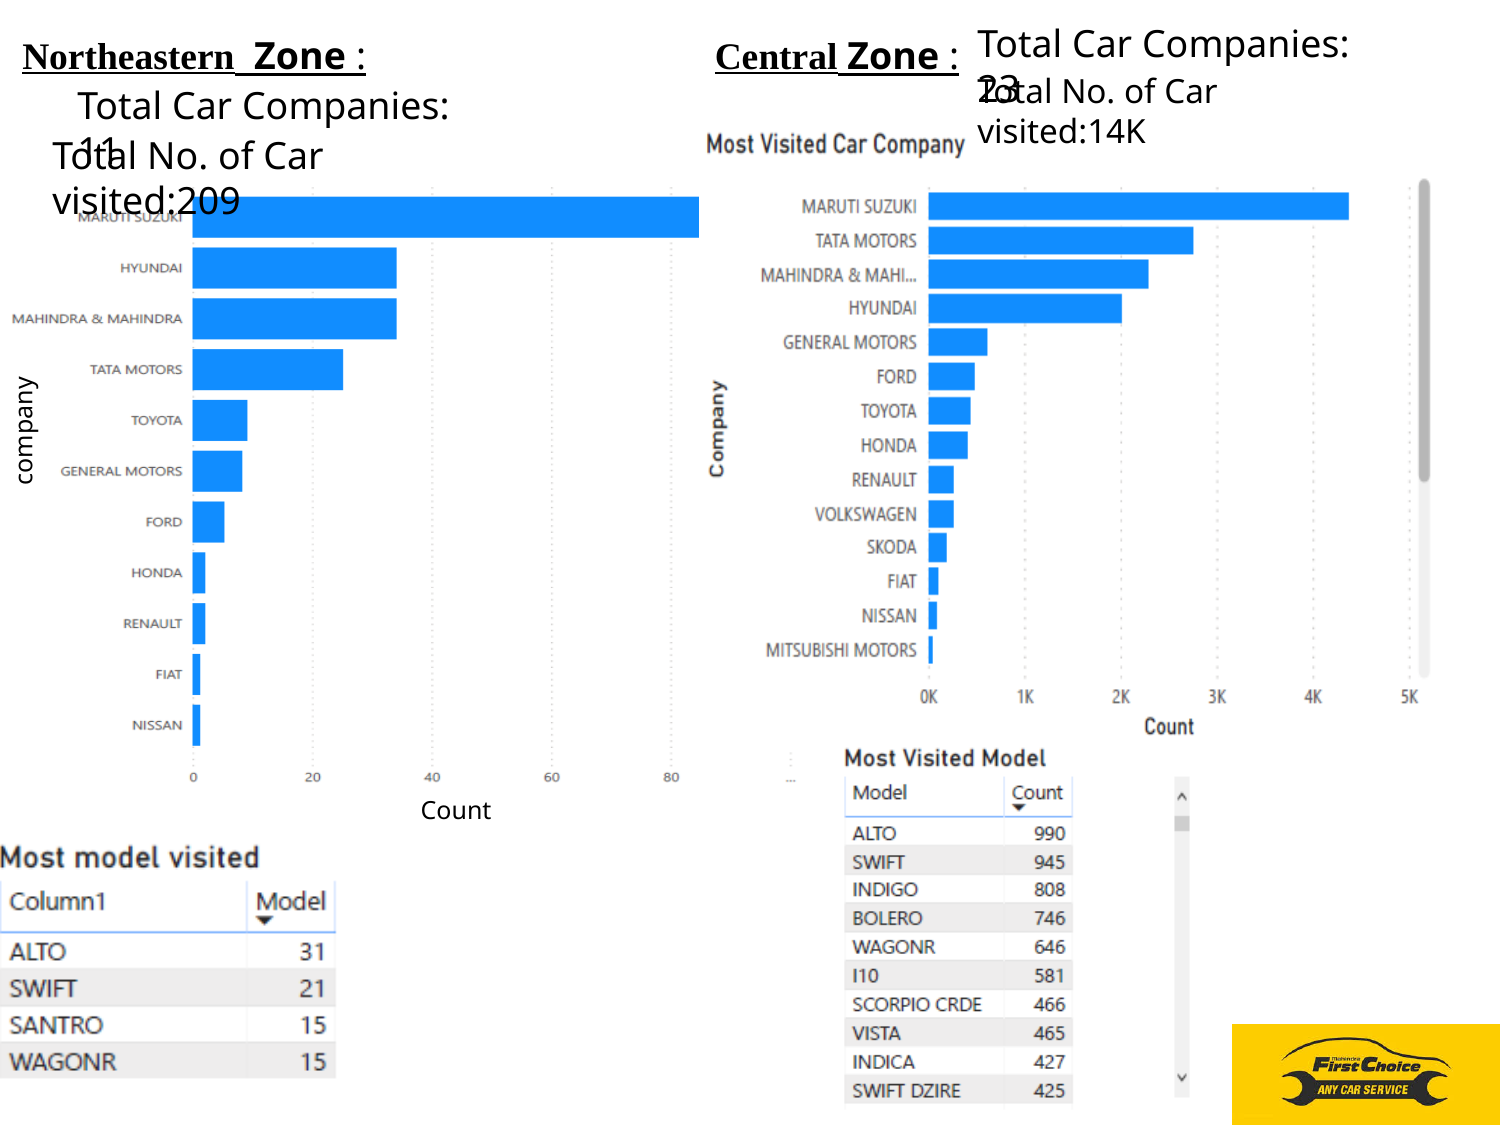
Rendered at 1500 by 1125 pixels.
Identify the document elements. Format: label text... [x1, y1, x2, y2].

text_box Total No. of Car visited:209 [37, 124, 488, 186]
text_box Total No. of Car visited:14K [962, 62, 1375, 123]
text_box Total Car Companies: 11 [62, 74, 488, 124]
text_box Northeastern Zone : [7, 24, 381, 85]
text_box Total Car Companies: 23 [962, 12, 1388, 118]
picture [0, 837, 351, 1101]
picture [1231, 1024, 1500, 1125]
text_box Count [405, 798, 507, 833]
text_box Central Zone : [699, 24, 962, 85]
picture [0, 124, 1451, 1125]
